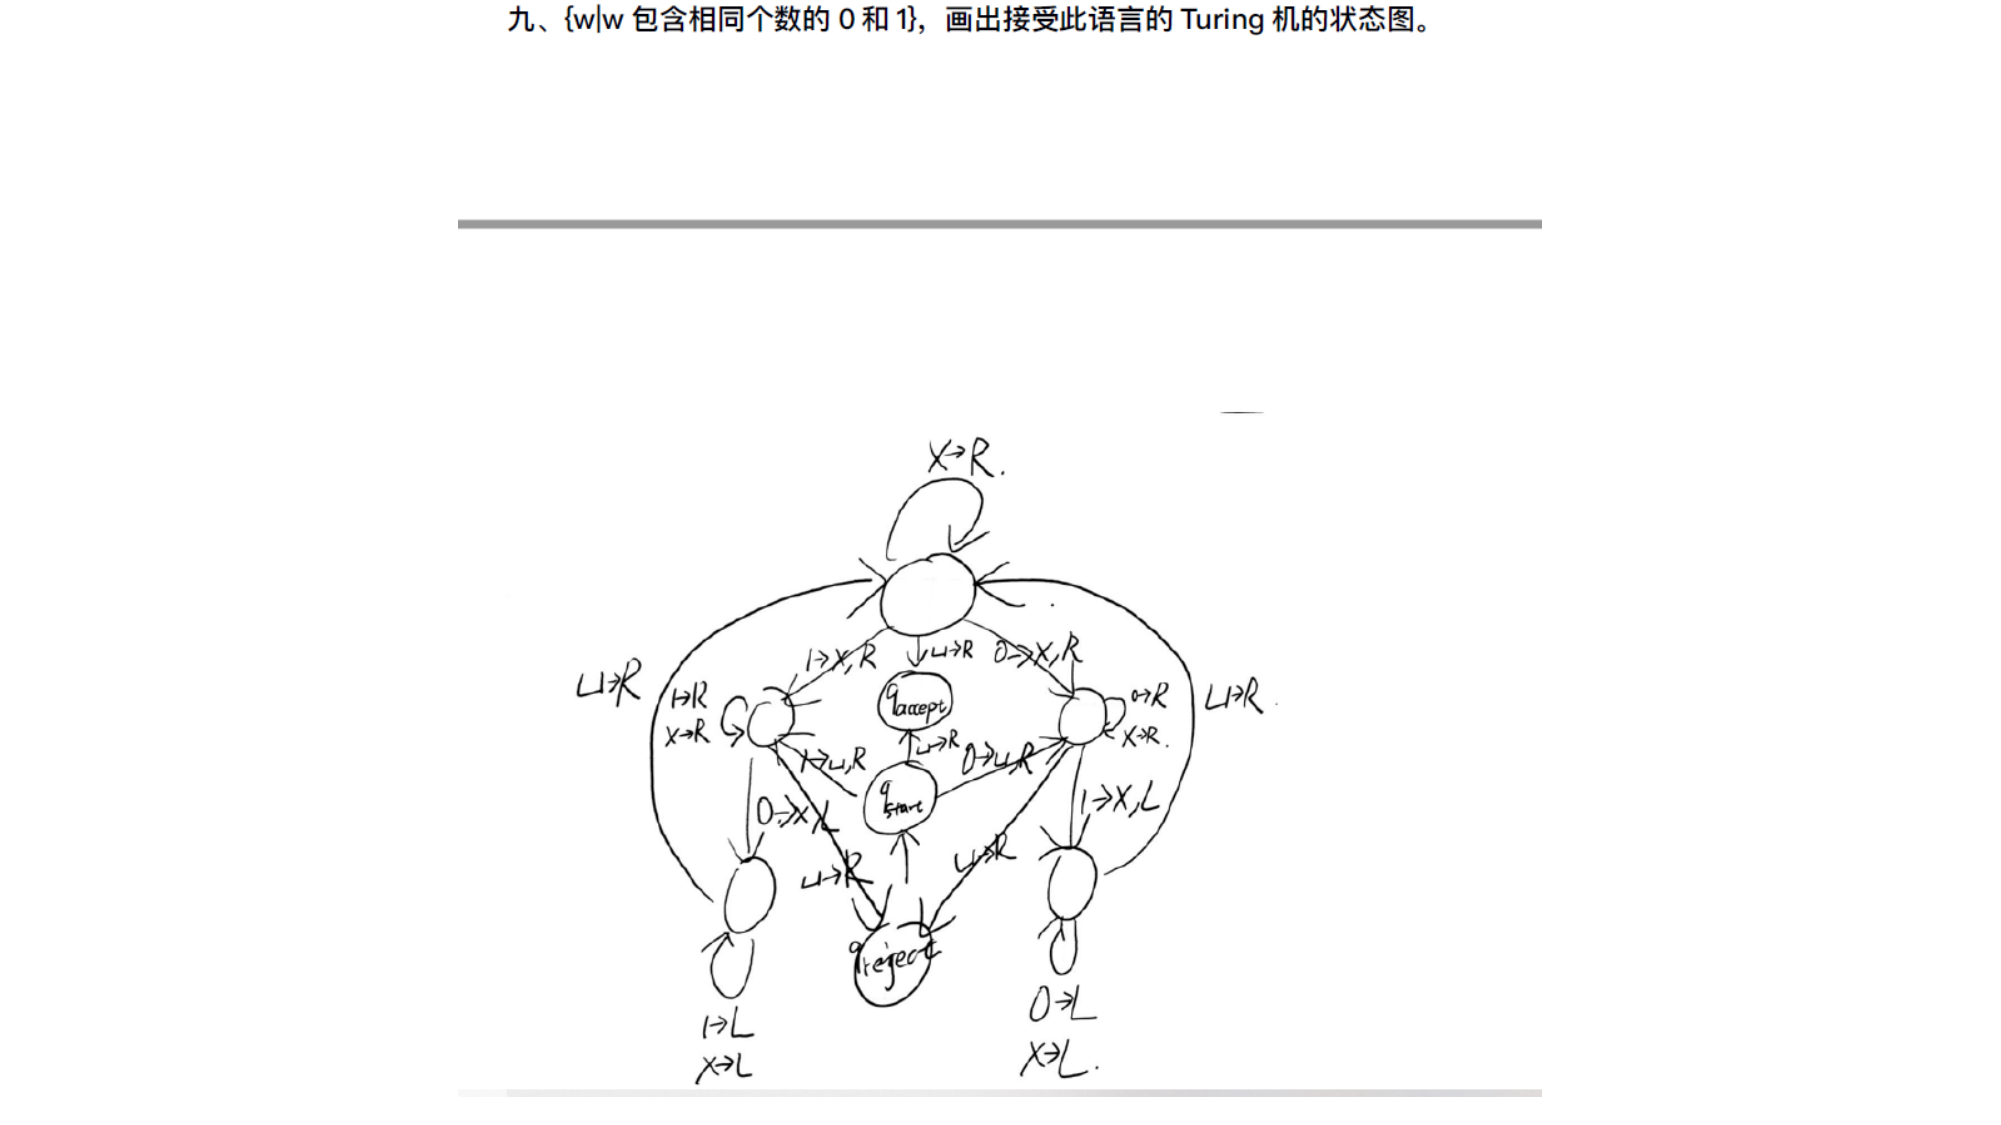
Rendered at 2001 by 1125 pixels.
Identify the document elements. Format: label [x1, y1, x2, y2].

picture [458, 0, 1542, 1097]
